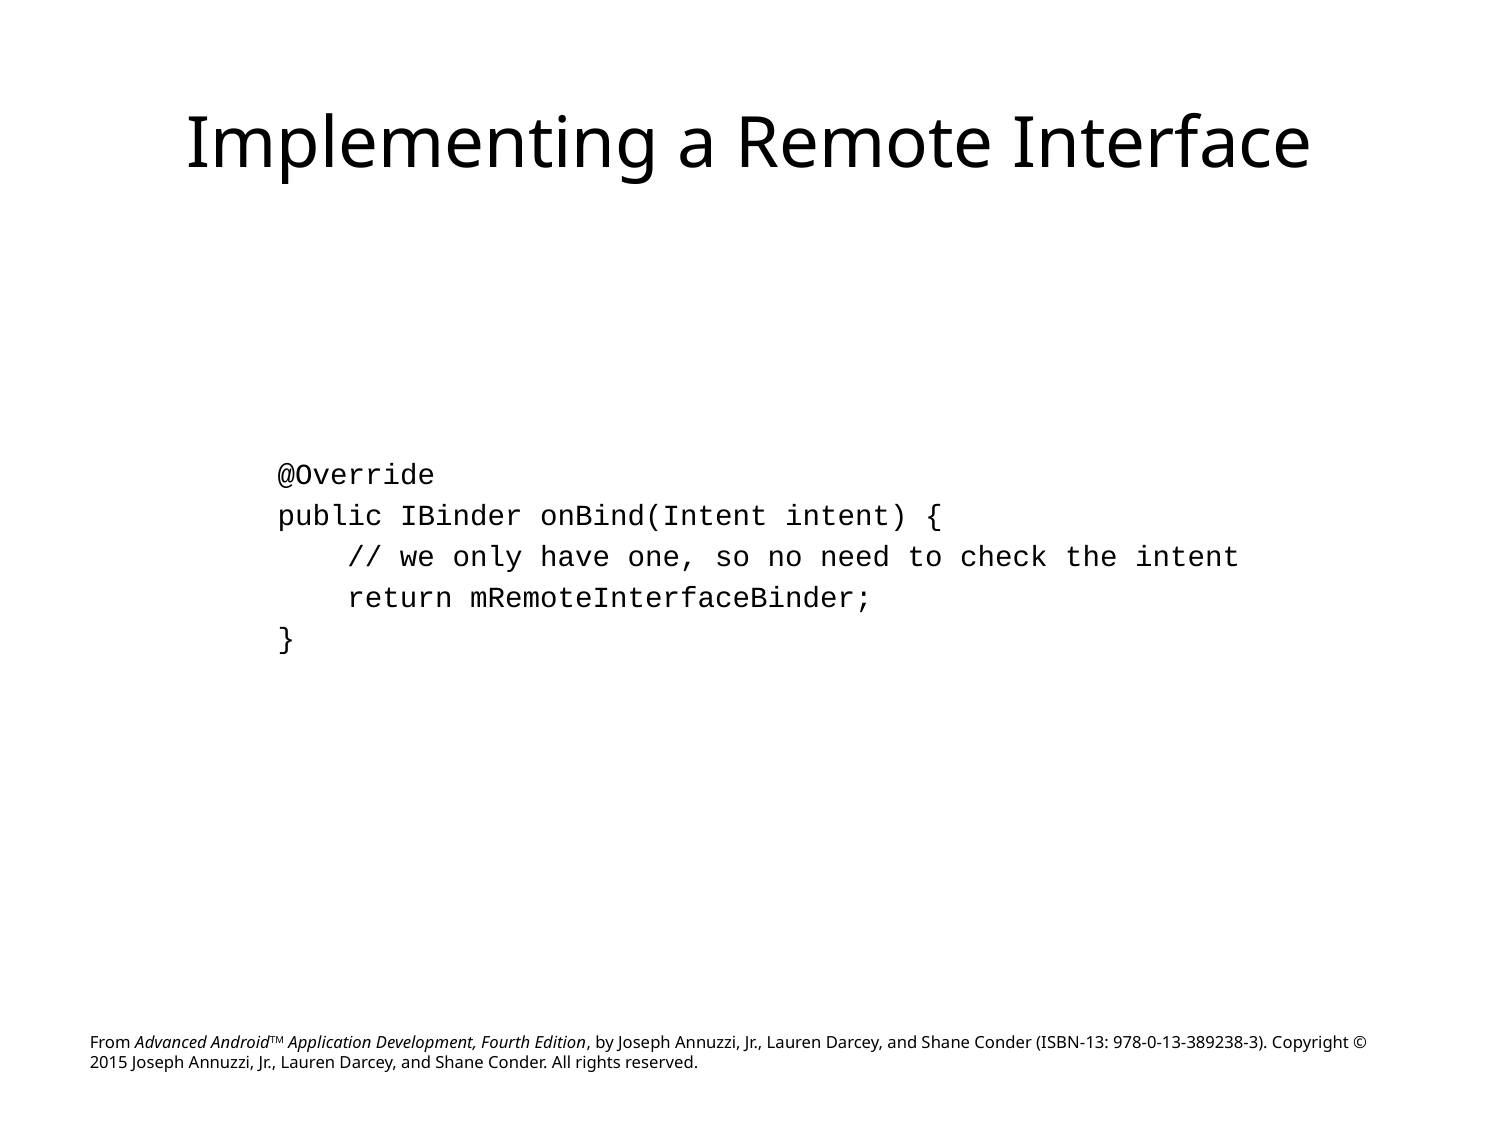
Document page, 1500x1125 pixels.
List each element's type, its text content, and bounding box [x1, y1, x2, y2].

title Implementing a Remote Interface [75, 45, 1425, 233]
footer From Advanced AndroidTM Application Development, Fourth Edition, by Joseph Annuzzi, Jr., Lauren Darcey, and Shane Conder (ISBN-13: 978-0-13-389238-3). Copyright © 2015 Joseph Annuzzi, Jr., Lauren Darcey, and Shane Conder. All rights reserved. [75, 1024, 1425, 1103]
list @Override public IBinder onBind(Intent intent) { // we only have one, so no need to check the intent return mRemoteInterfaceBinder; } [75, 262, 1425, 1005]
